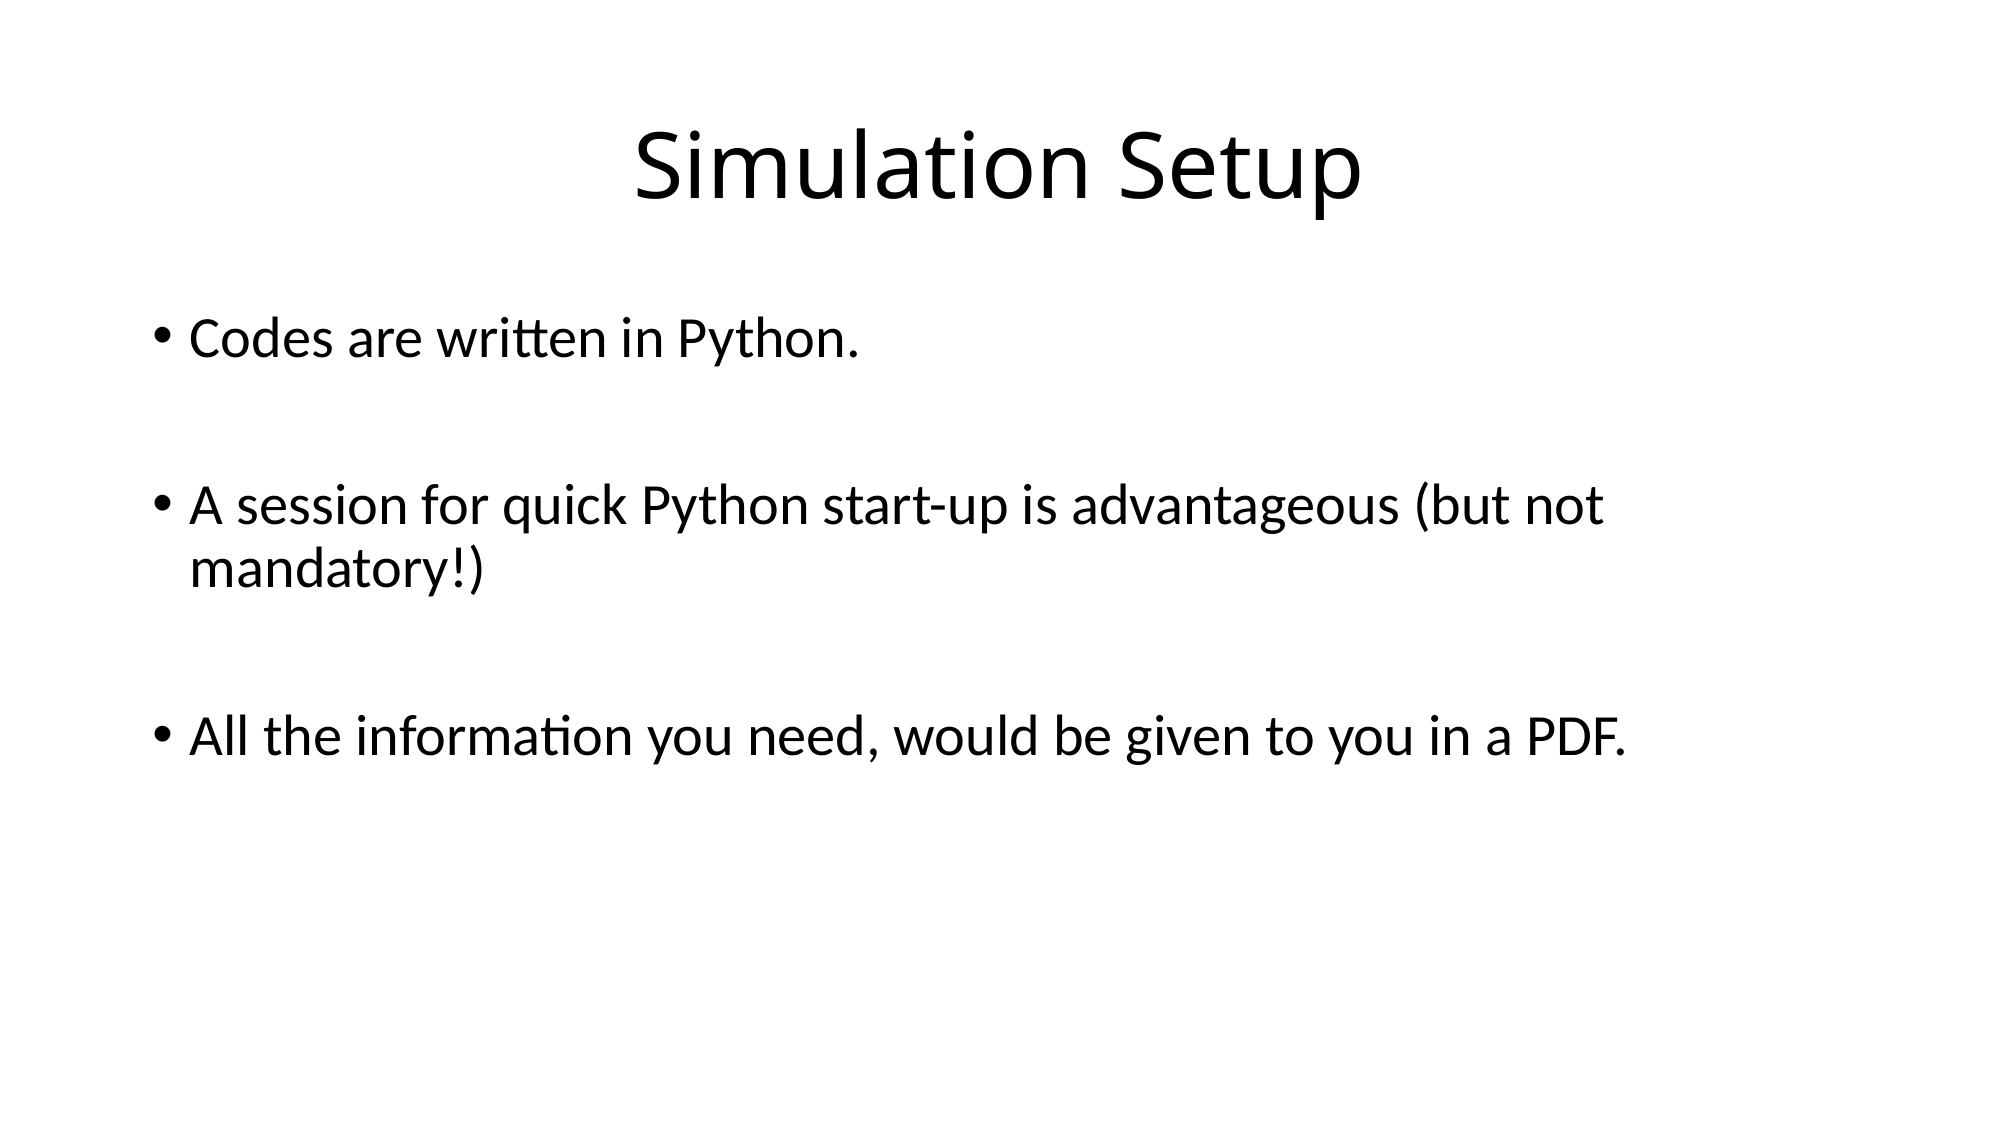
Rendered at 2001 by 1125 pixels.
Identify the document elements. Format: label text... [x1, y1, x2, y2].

title Simulation Setup [137, 59, 1863, 278]
list Codes are written in Python. A session for quick Python start-up is advantageous (but not mandatory!) All the information you need, would be given to you in a PDF. [137, 299, 1863, 1014]
